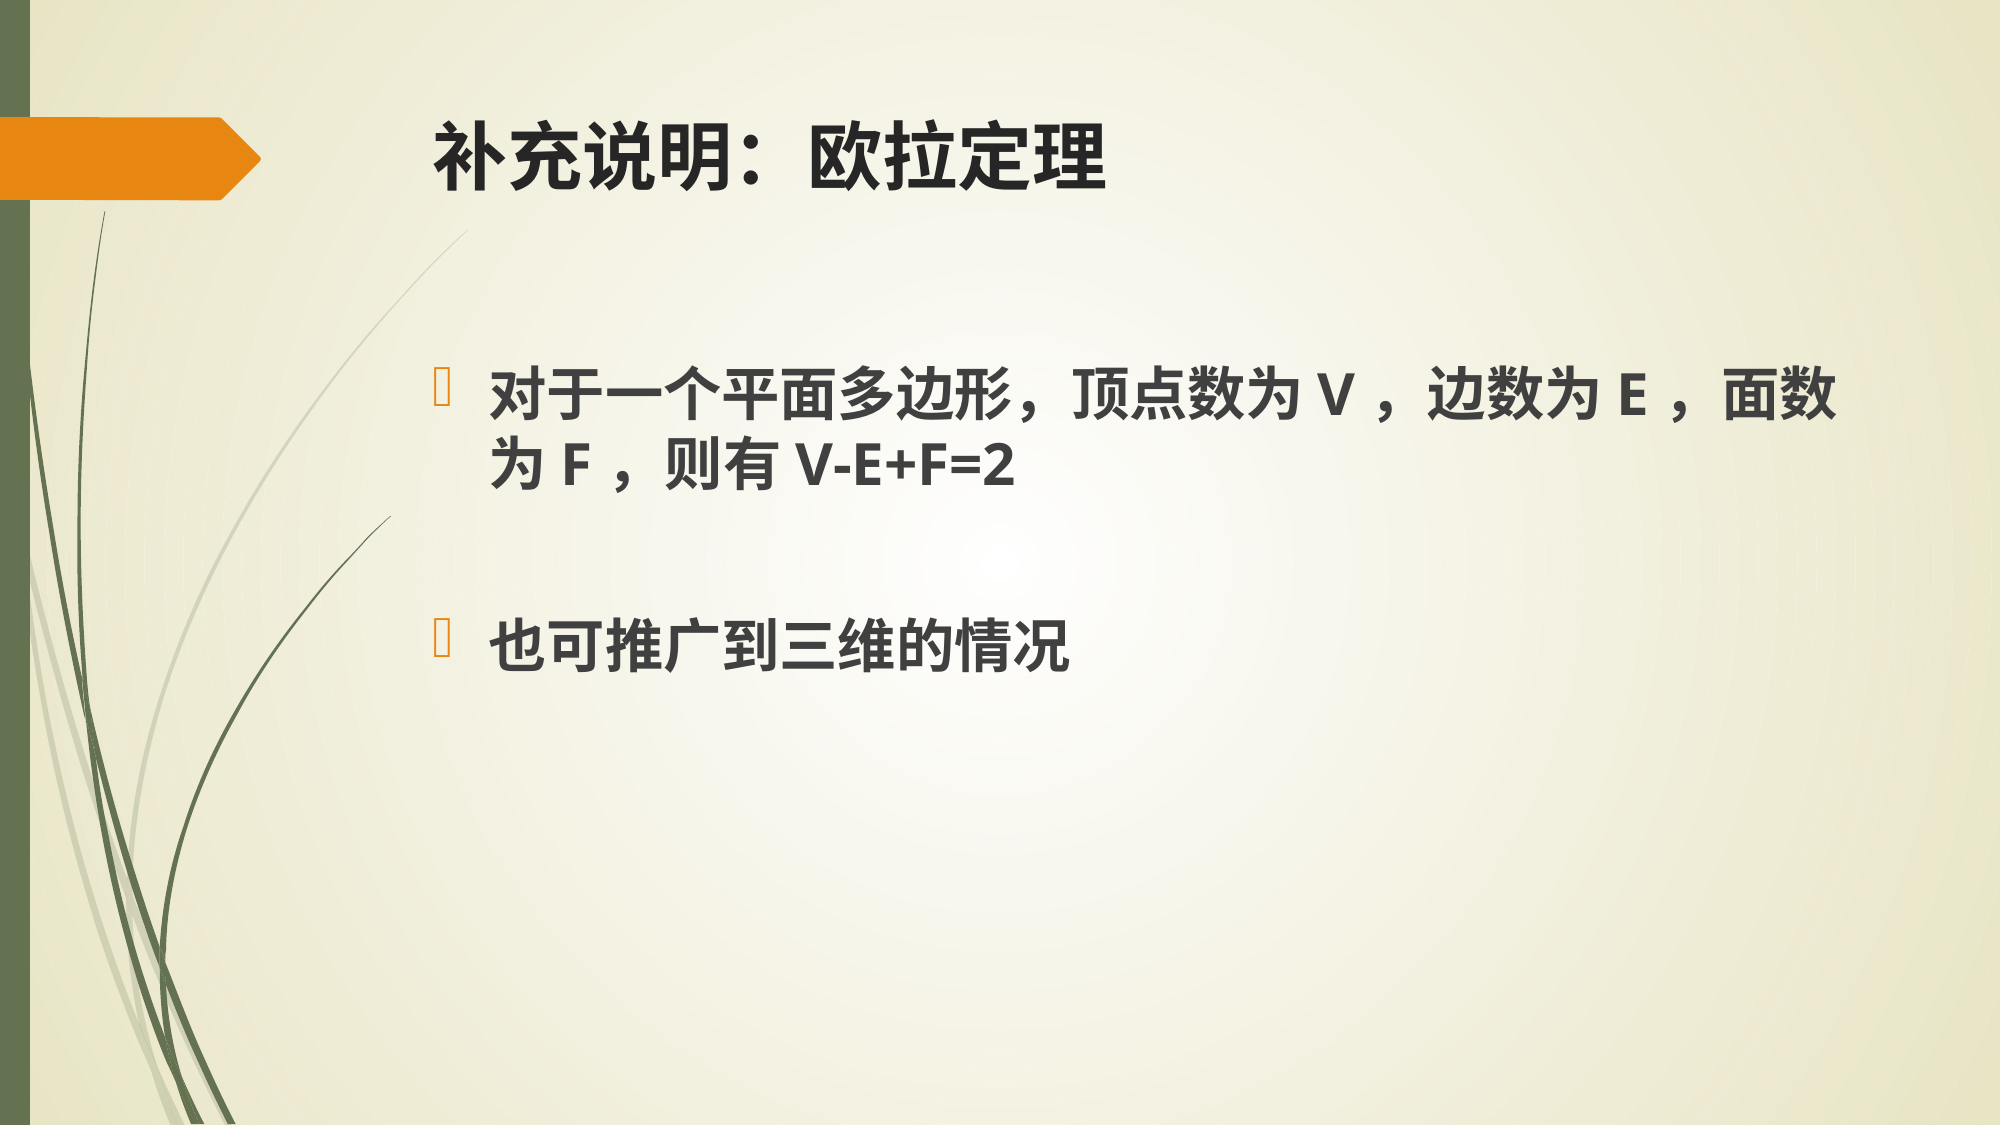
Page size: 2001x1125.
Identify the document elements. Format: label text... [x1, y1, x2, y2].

list 对于一个平面多边形，顶点数为V，边数为E，面数为F，则有V-E+F=2 也可推广到三维的情况 [424, 349, 1888, 971]
title 补充说明：欧拉定理 [424, 101, 1888, 313]
